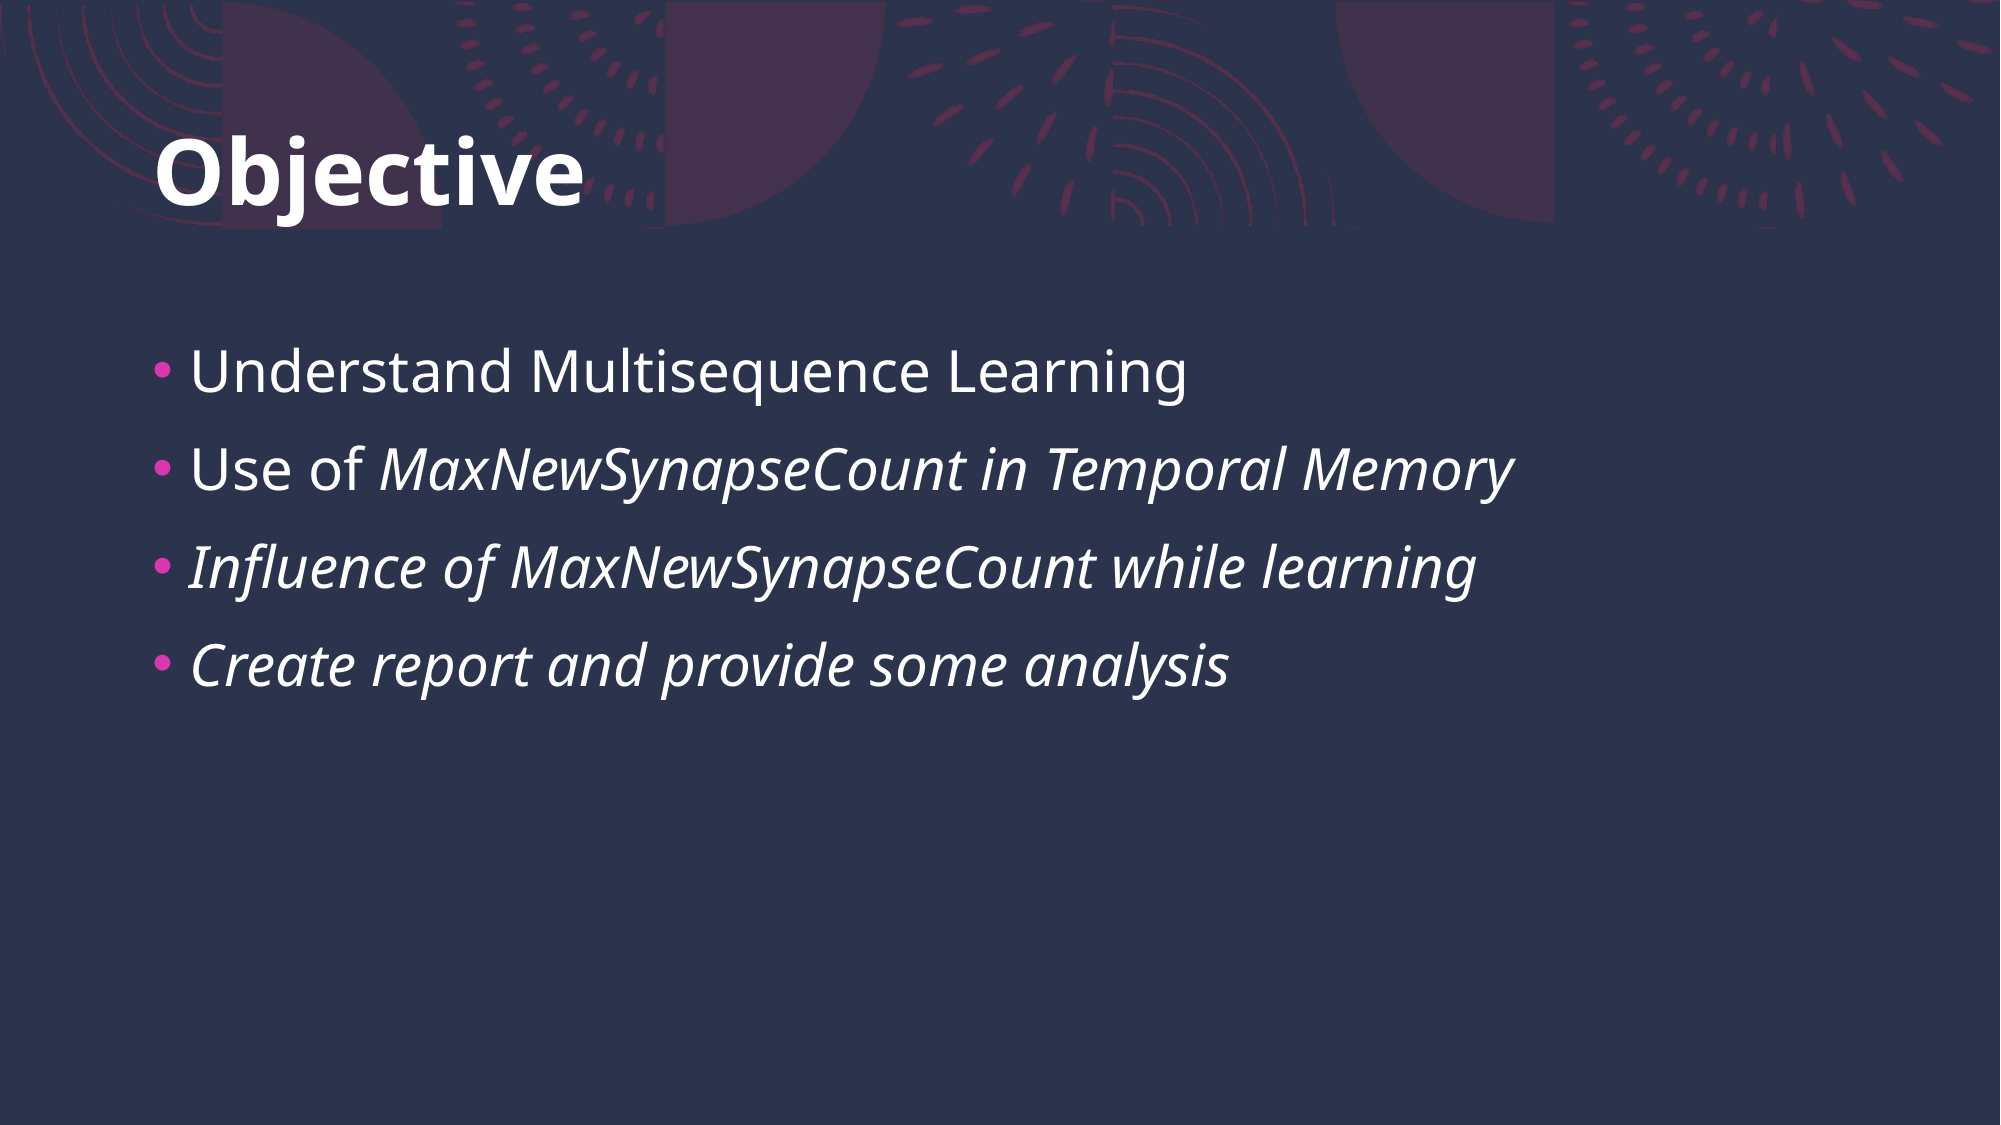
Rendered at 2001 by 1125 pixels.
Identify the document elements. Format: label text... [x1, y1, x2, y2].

list Understand Multisequence Learning Use of MaxNewSynapseCount in Temporal Memory Influence of MaxNewSynapseCount while learning Create report and provide some analysis [137, 319, 1863, 1009]
title Objective [137, 60, 1863, 278]
